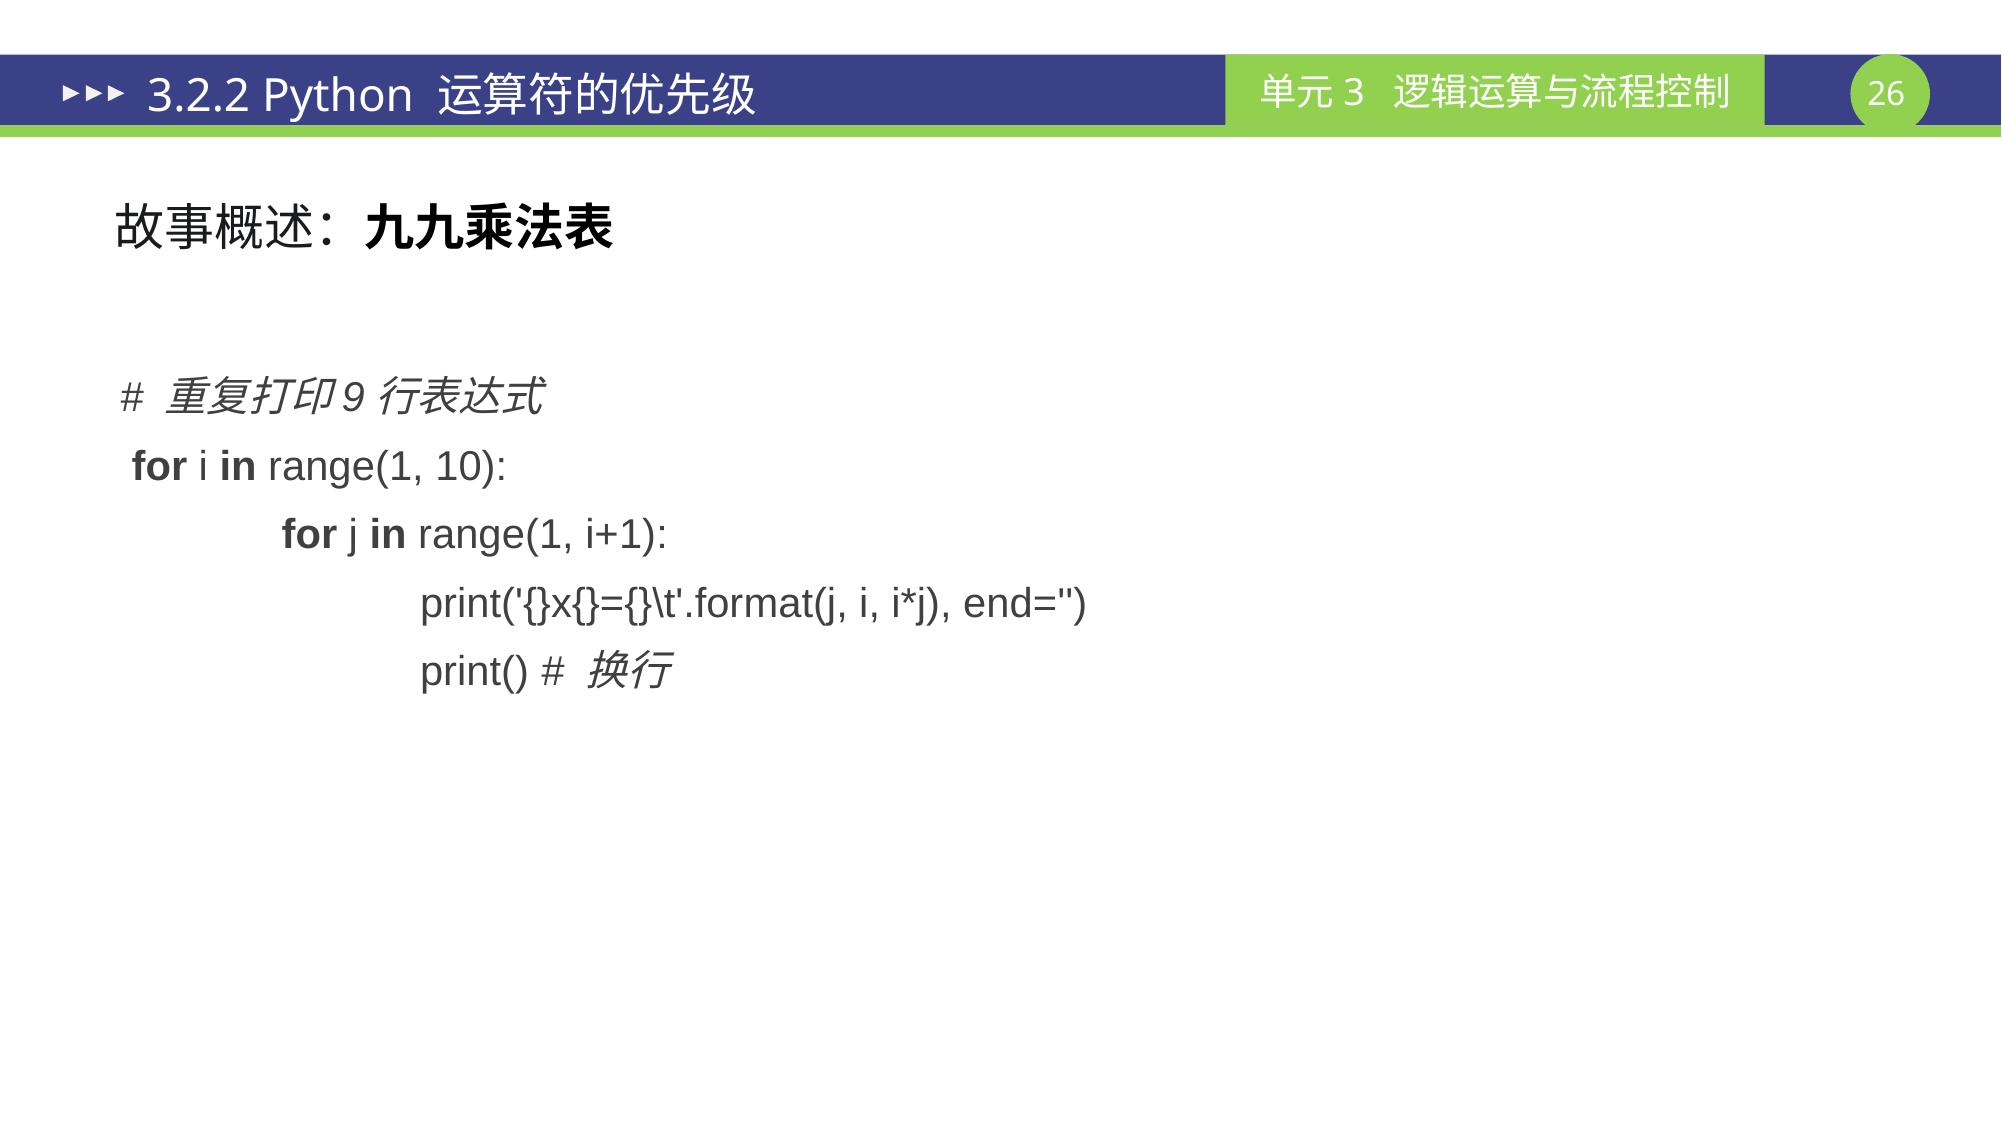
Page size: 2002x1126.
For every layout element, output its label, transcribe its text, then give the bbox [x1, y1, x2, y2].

list # 重复打印9⾏表达式 for i in range(1, 10): for j in range(1, i+1): print('{}x{}={}\t'.format(j, i, i*j), end='') print() # 换行 [100, 350, 1901, 1013]
text_box 故事概述：九九乘法表 [99, 187, 1826, 323]
title 3.2.2 Python 运算符的优先级 [127, 57, 1003, 129]
